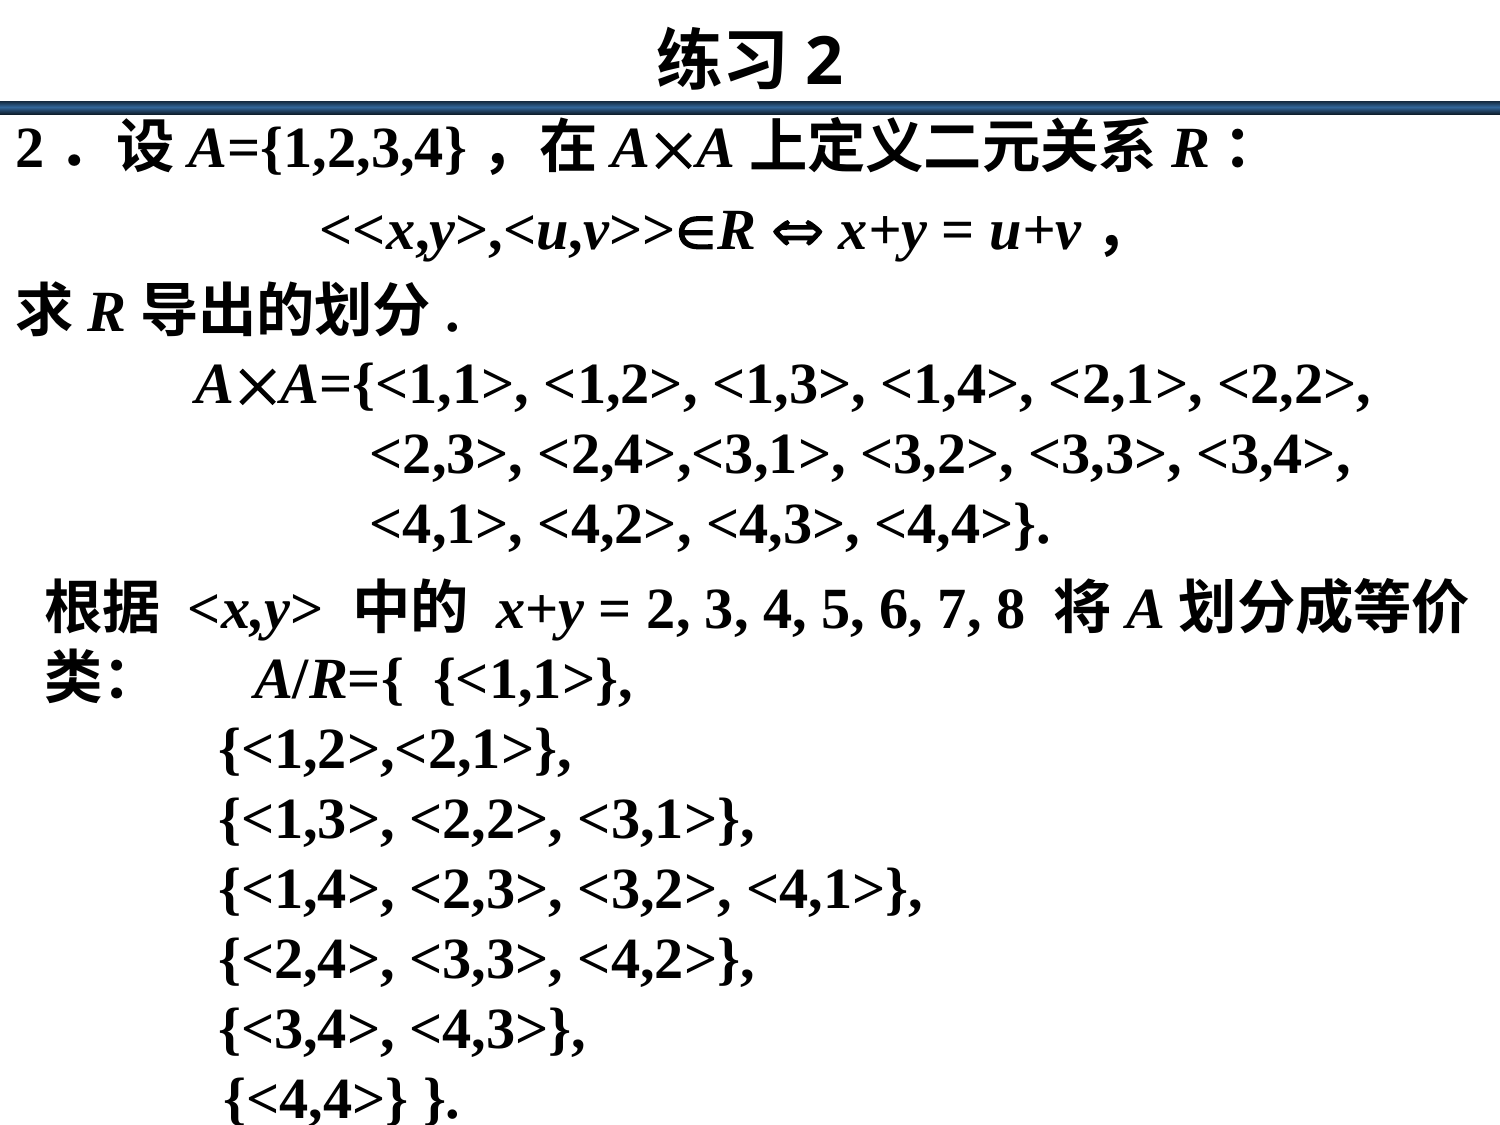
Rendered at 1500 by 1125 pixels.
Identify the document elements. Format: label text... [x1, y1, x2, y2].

list 2．设A={1,2,3,4}，在AA上定义二元关系R： <<x,y>,<u,v>>R  x+y = u+v， 求R导出的划分. [0, 115, 1471, 362]
text_box 根据 <x,y> 中的 x+y = 2, 3, 4, 5, 6, 7, 8 将A划分成等价类： A/R={ {<1,1>}, {<1,2>,<2,1>}, {<1,3>, <2,2>, <3,1>}, {<1,4>, <2,3>, <3,2>, <4,1>}, {<2,4>, <3,3>, <4,2>}, {<3,4>, <4,3>}, {<4,4>} }. [29, 562, 1500, 1125]
text_box AA={<1,1>, <1,2>, <1,3>, <1,4>, <2,1>, <2,2>, <2,3>, <2,4>,<3,1>, <3,2>, <3,3>, <3,4>, <4,1>, <4,2>, <4,3>, <4,4>}. [64, 338, 1447, 562]
text_box 练习2 [0, 2, 1500, 114]
